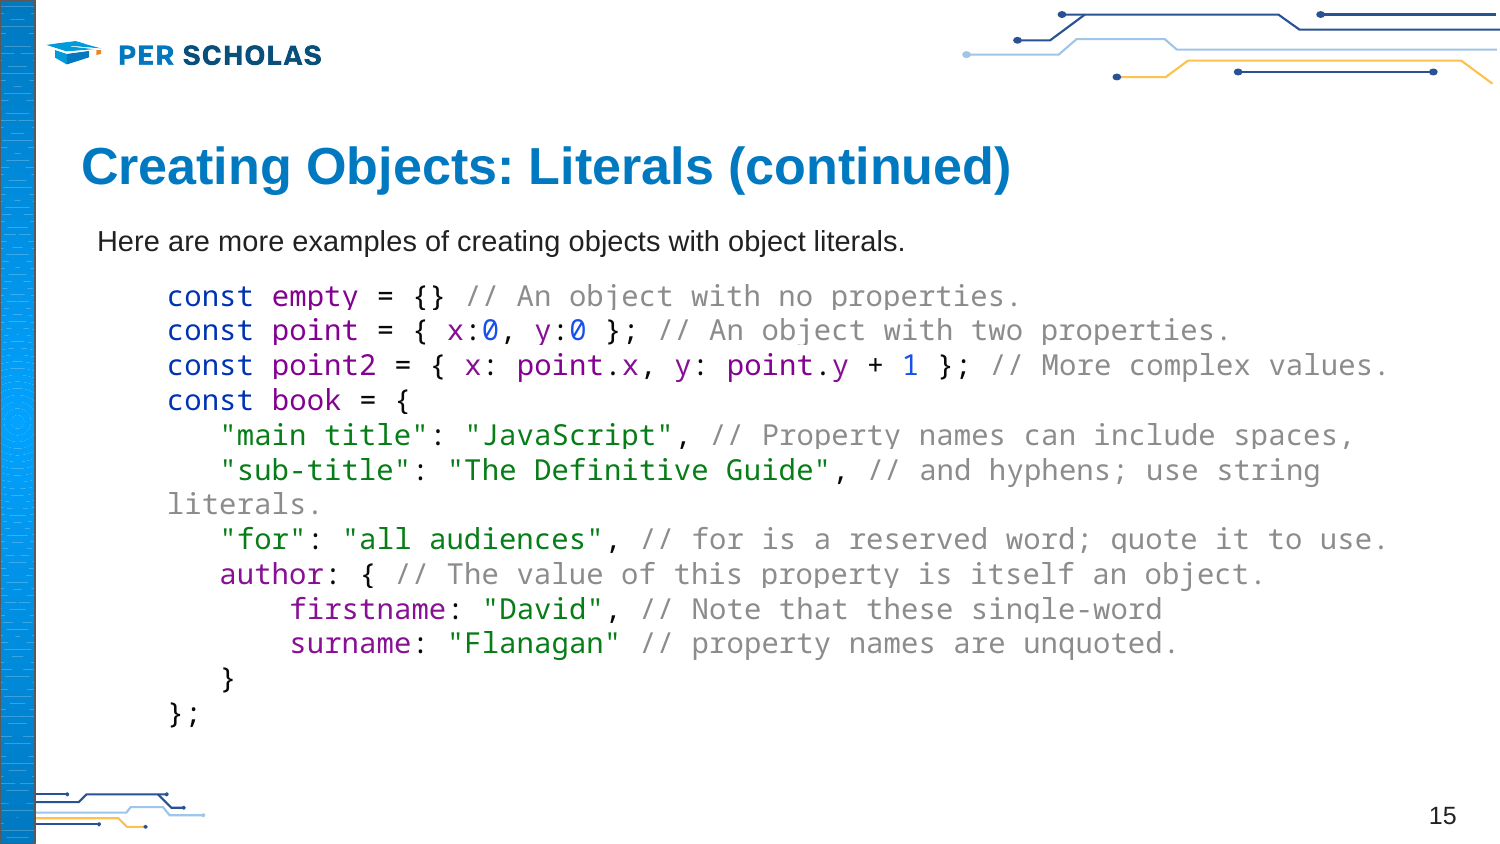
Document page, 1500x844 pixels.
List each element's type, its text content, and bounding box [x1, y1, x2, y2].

picture [36, 17, 339, 83]
list Here are more examples of creating objects with object literals. const empty = {} // An object with no properties. const point = { x:0, y:0 }; // An object with two properties. const point2 = { x: point.x, y: point.y + 1 }; // More complex values. const book = { "main title": "JavaScript", // Property names can include spaces, "sub-title": "The Definitive Guide", // and hyphens; use string literals. "for": "all audiences", // for is a reserved word; quote it to use. author: { // The value of this property is itself an object. firstname: "David", // Note that these single-word surname: "Flanagan" // property names are unquoted. } }; [85, 211, 1429, 796]
slide_number ‹#› [1395, 768, 1491, 836]
title Creating Objects: Literals (continued) [69, 119, 1402, 207]
